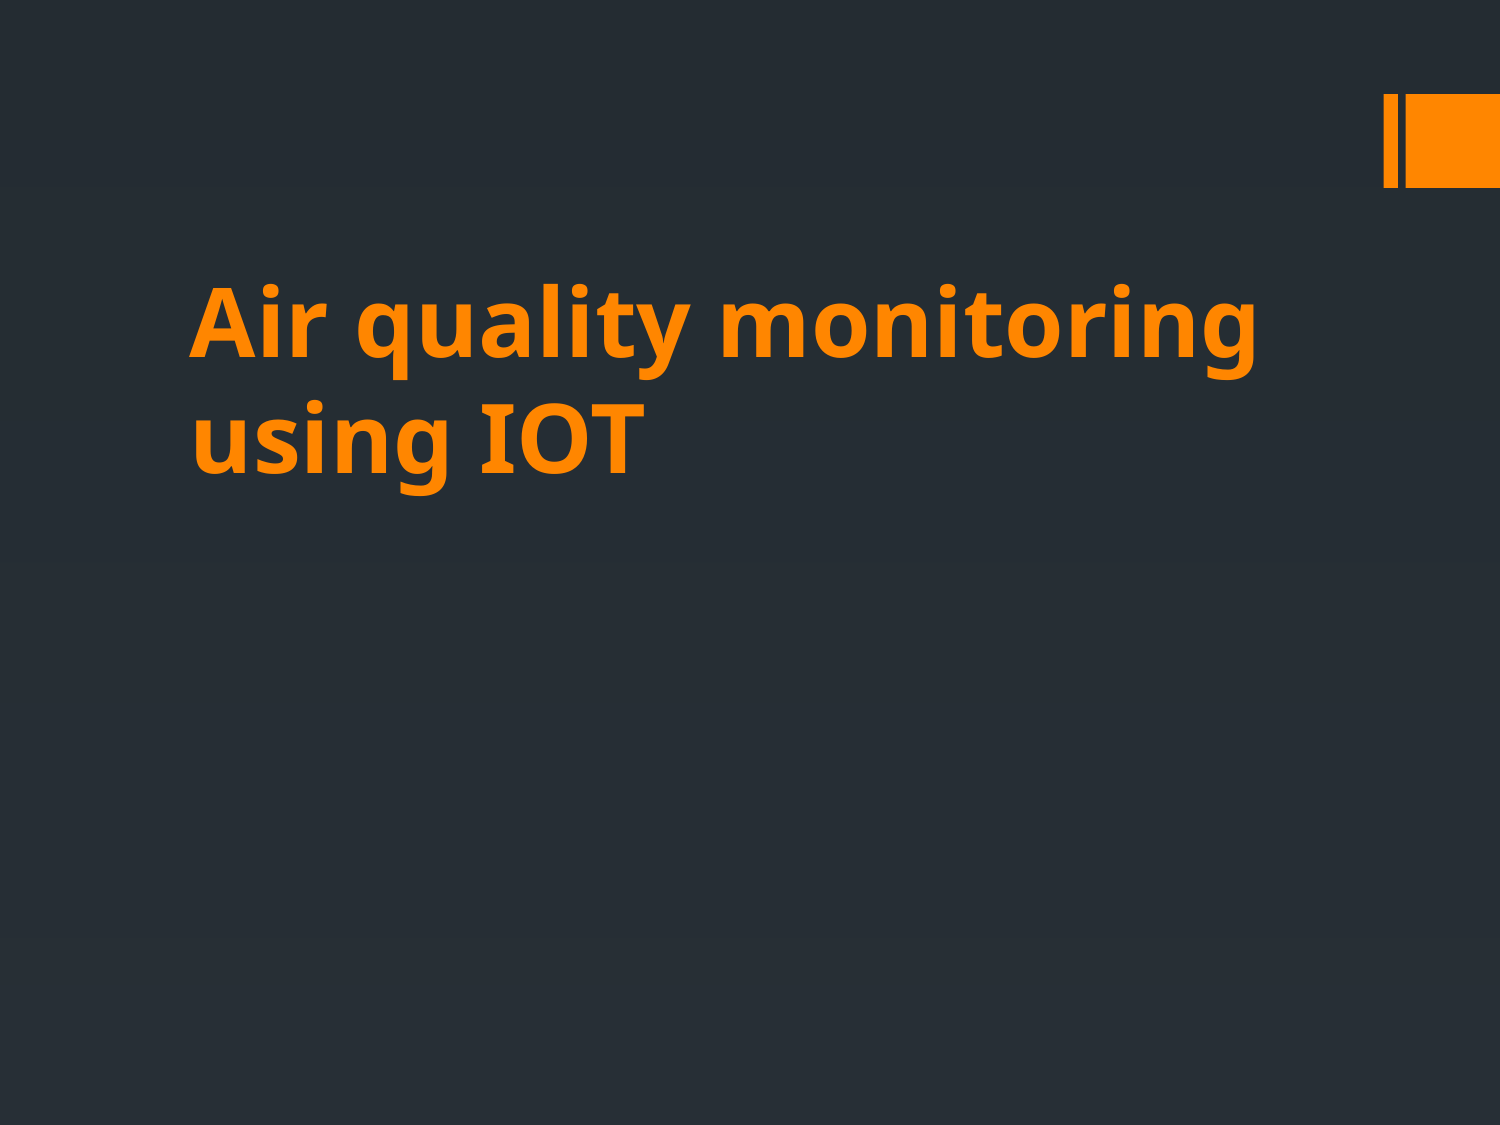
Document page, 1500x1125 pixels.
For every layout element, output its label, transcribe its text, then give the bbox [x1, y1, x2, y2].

title Air quality monitoring using IOT [174, 249, 1413, 500]
